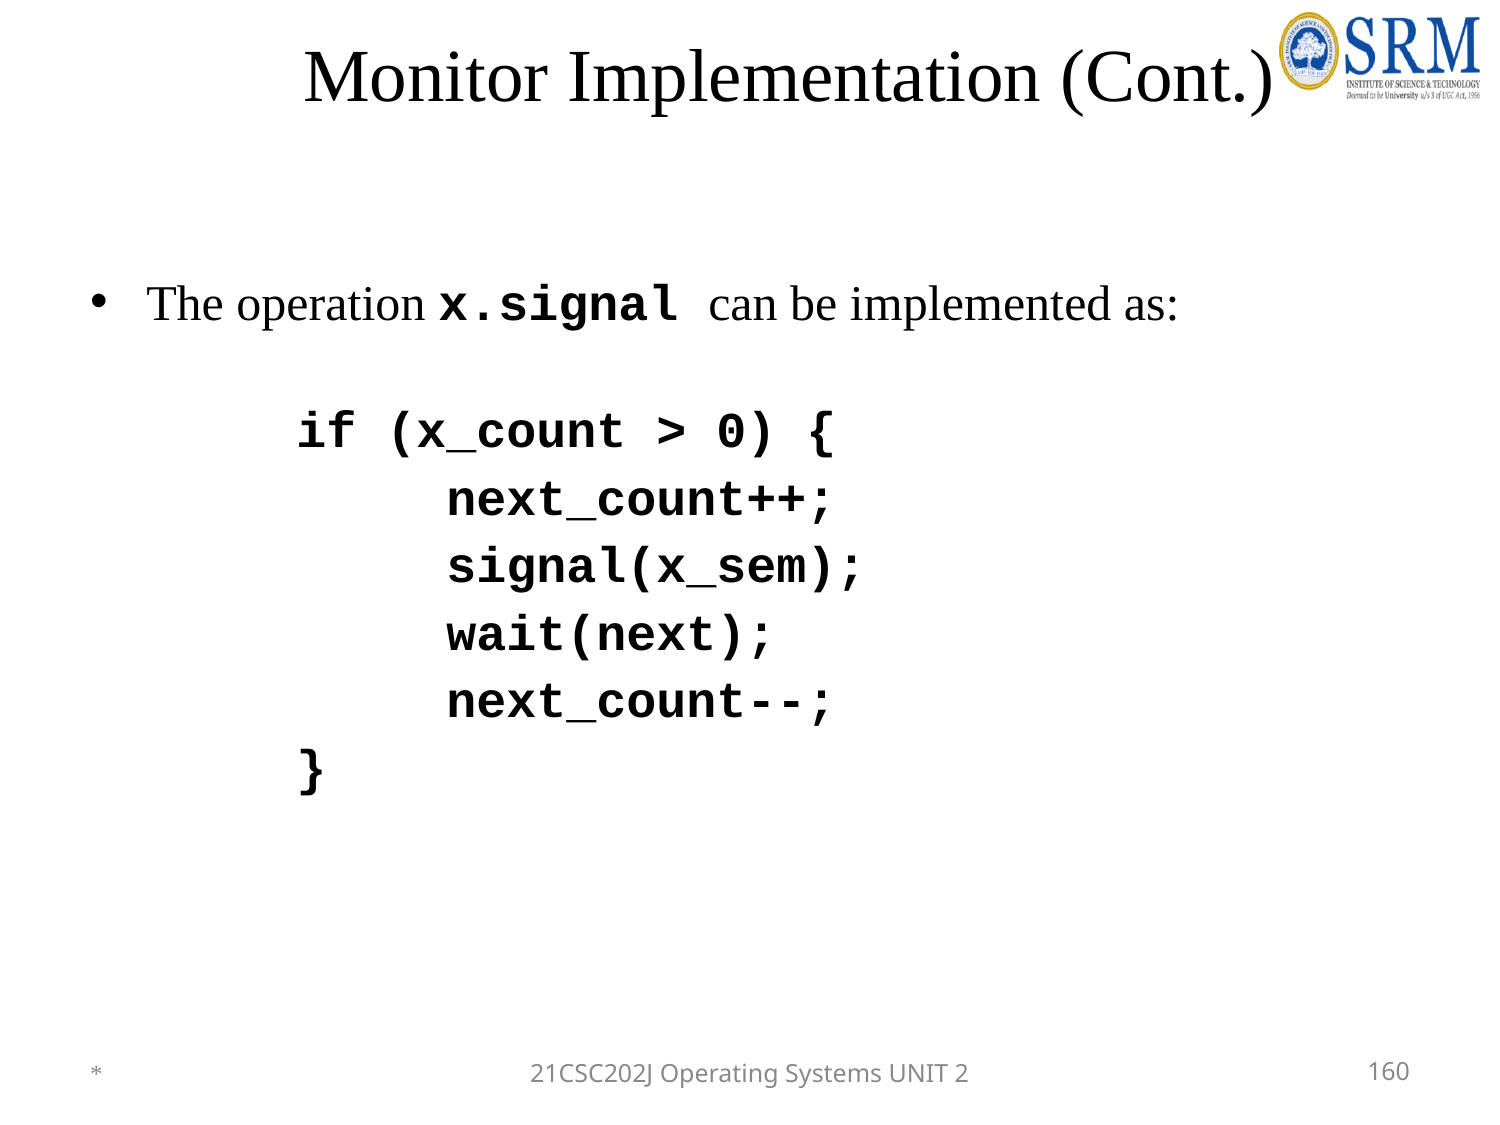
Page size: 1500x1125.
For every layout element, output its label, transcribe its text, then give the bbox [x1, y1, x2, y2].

list The operation x.signal can be implemented as: if (x_count > 0) { next_count++; signal(x_sem); wait(next); next_count--; } [75, 262, 1425, 1005]
title Monitor Implementation (Cont.) [153, 23, 1425, 119]
picture [1279, 12, 1480, 100]
text_box 21CSC202J Operating Systems UNIT 2 [512, 1042, 988, 1103]
text_box ‹#› [1074, 1042, 1425, 1103]
text_box * [75, 1042, 425, 1103]
